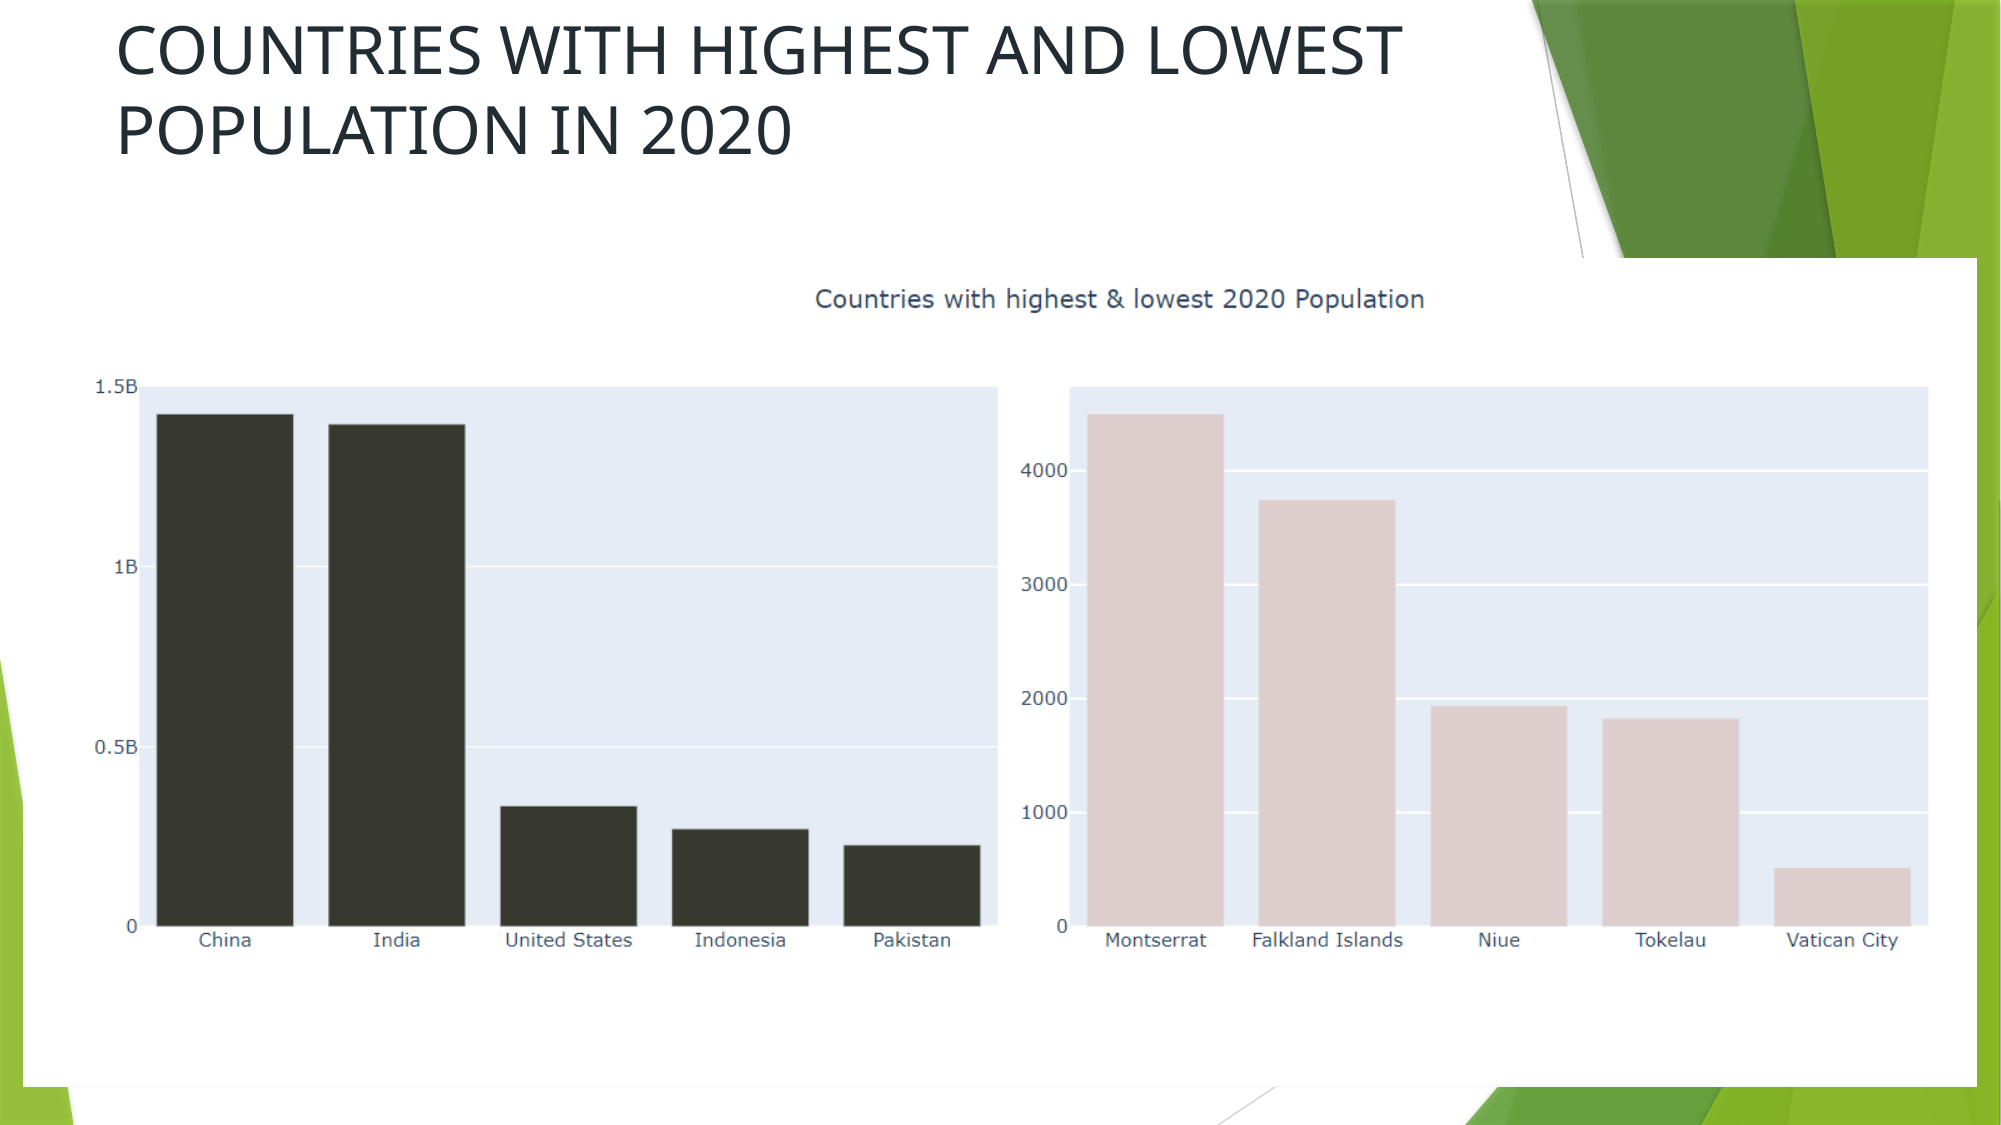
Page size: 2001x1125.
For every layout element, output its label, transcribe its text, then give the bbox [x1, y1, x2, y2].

title COUNTRIES WITH HIGHEST AND LOWEST POPULATION IN 2020 [100, 0, 1849, 218]
picture [23, 258, 1977, 1087]
